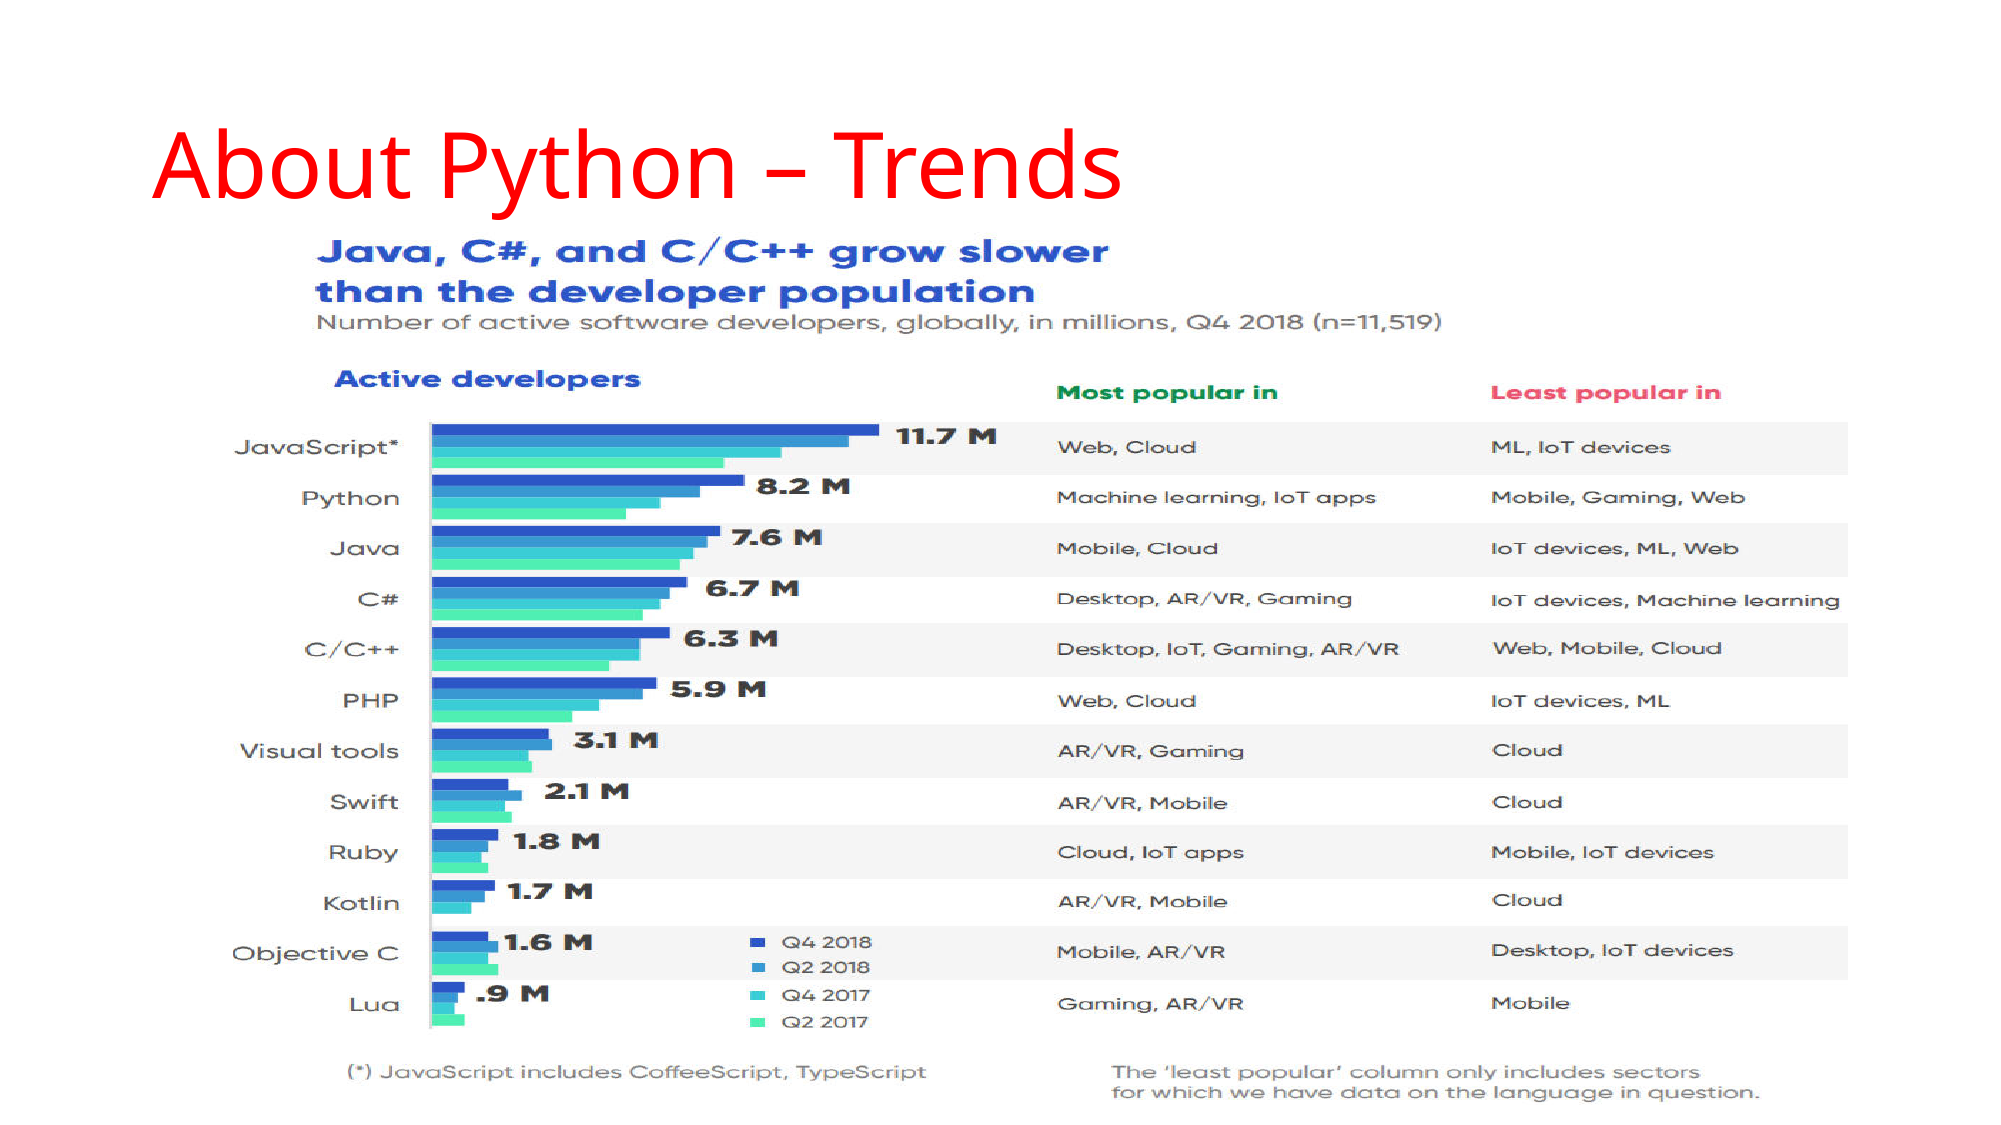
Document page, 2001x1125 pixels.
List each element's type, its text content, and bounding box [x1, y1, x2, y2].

title About Python – Trends [137, 59, 1863, 278]
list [233, 232, 1848, 1105]
